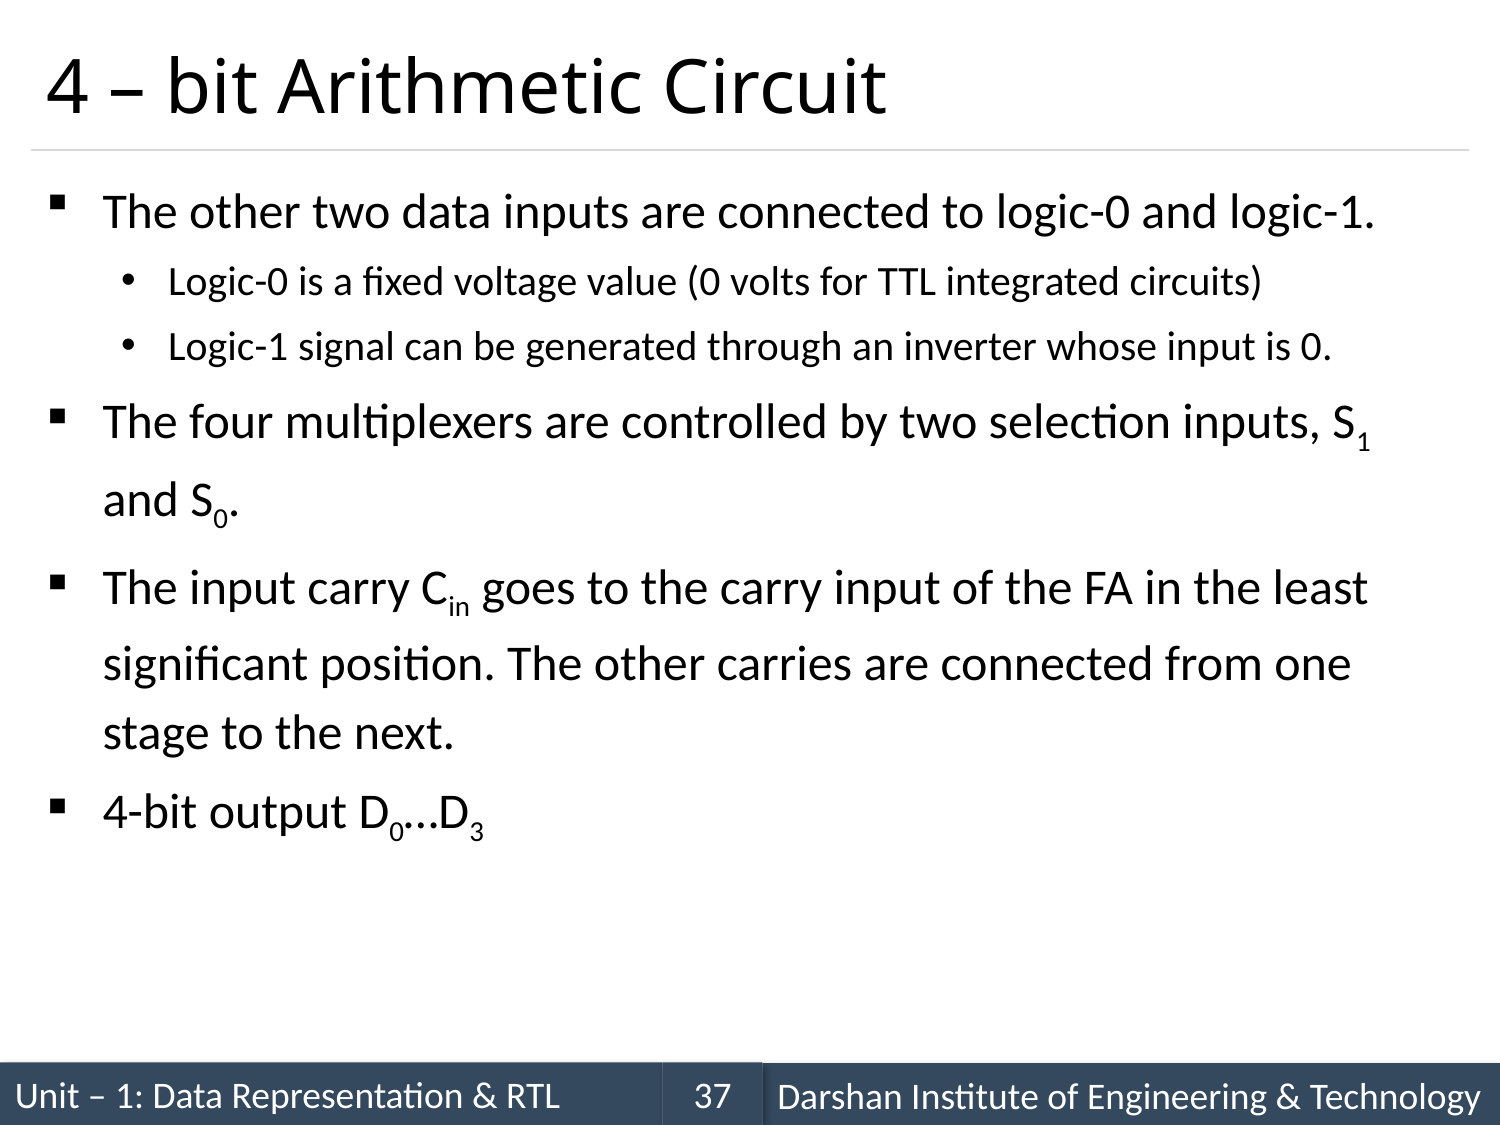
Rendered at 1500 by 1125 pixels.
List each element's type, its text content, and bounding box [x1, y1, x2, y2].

list The other two data inputs are connected to logic-0 and logic-1. Logic-0 is a fixed voltage value (0 volts for TTL integrated circuits) Logic-1 signal can be generated through an inverter whose input is 0. The four multiplexers are controlled by two selection inputs, S1 and S0. The input carry Cin goes to the carry input of the FA in the least significant position. The other carries are connected from one stage to the next. 4-bit output D0…D3 [31, 162, 1469, 1038]
title 4 – bit Arithmetic Circuit [31, 17, 1469, 150]
